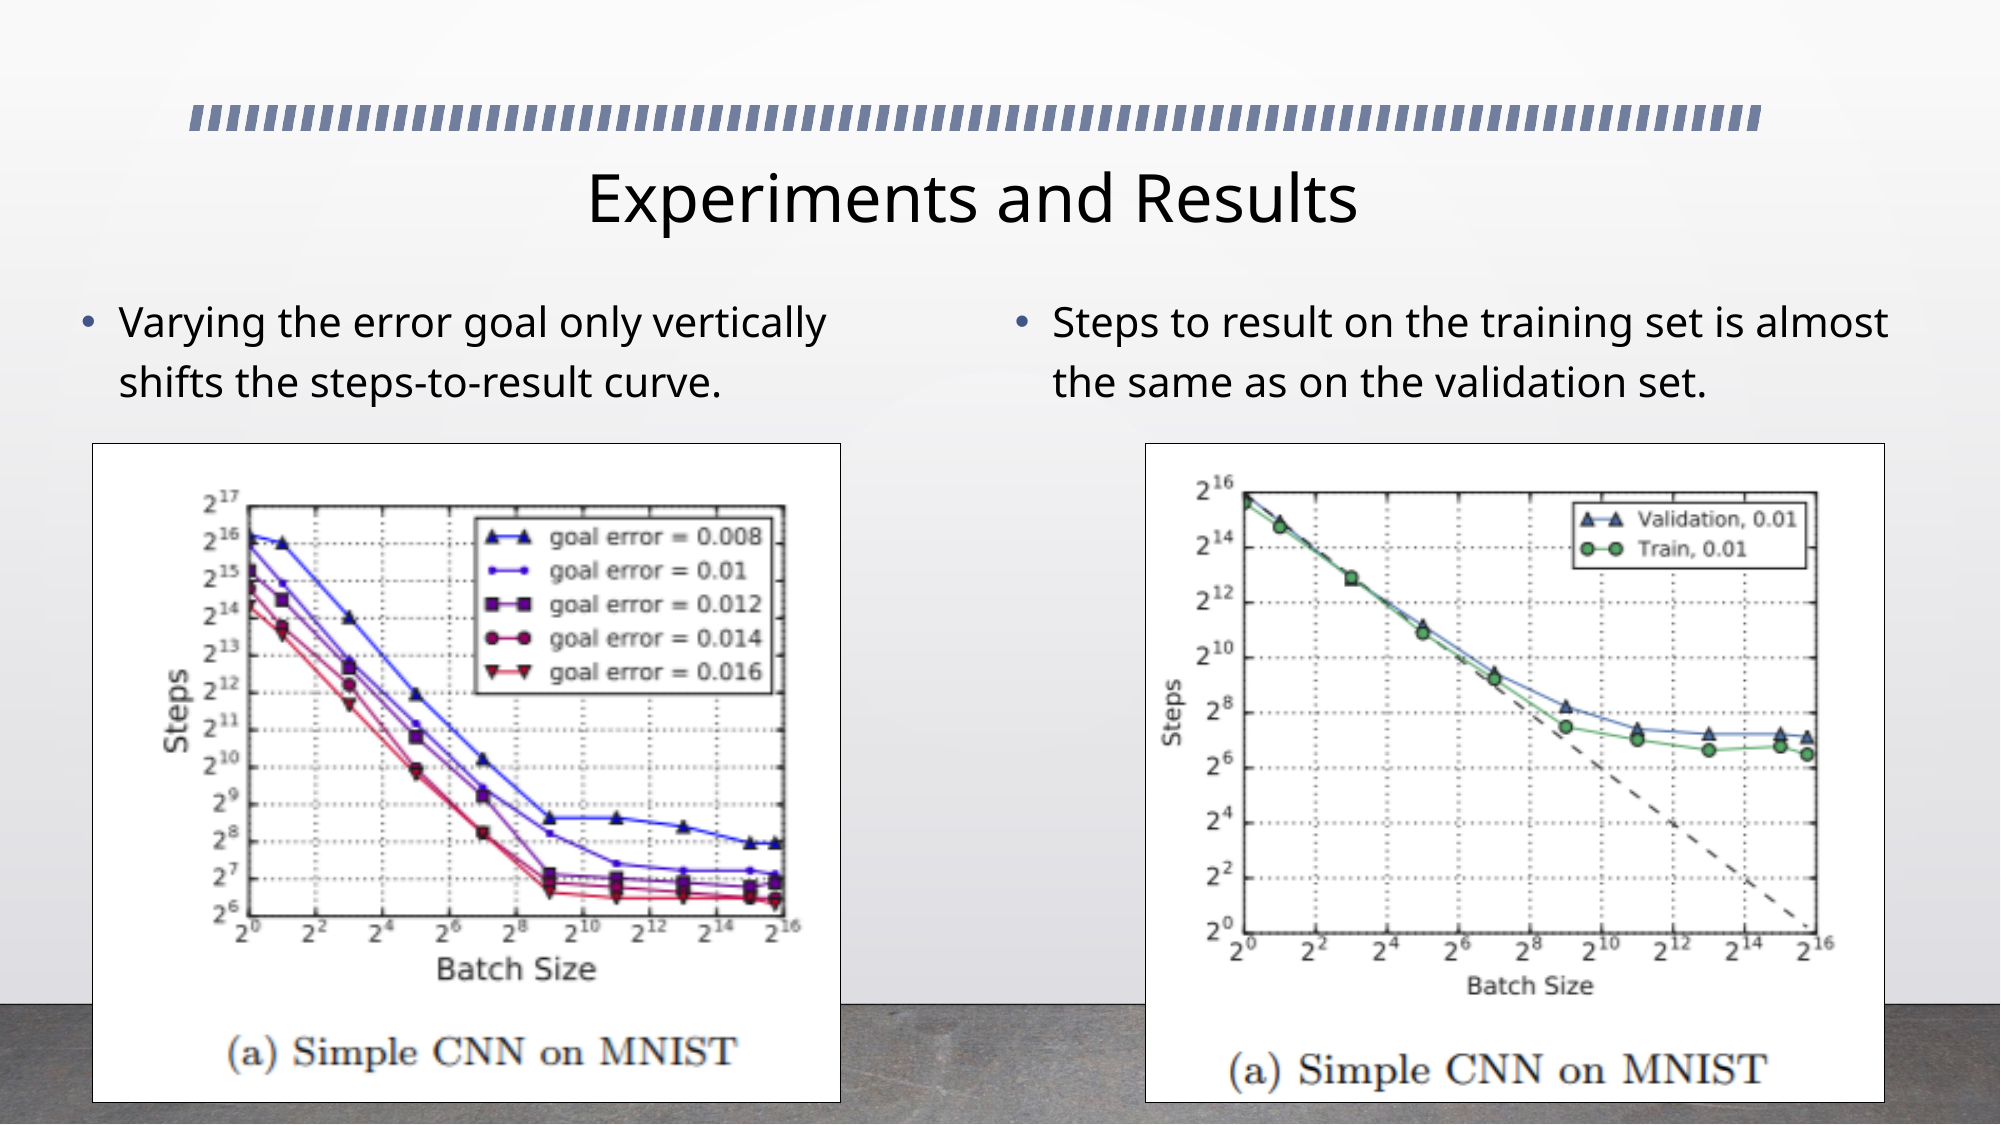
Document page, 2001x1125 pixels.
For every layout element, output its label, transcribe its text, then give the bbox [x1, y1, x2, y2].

picture [0, 442, 2000, 1124]
list Varying the error goal only vertically shifts the steps-to-result curve. [66, 278, 945, 819]
list Steps to result on the training set is almost the same as on the validation set. [999, 278, 1908, 818]
title Experiments and Results [185, 157, 1762, 331]
